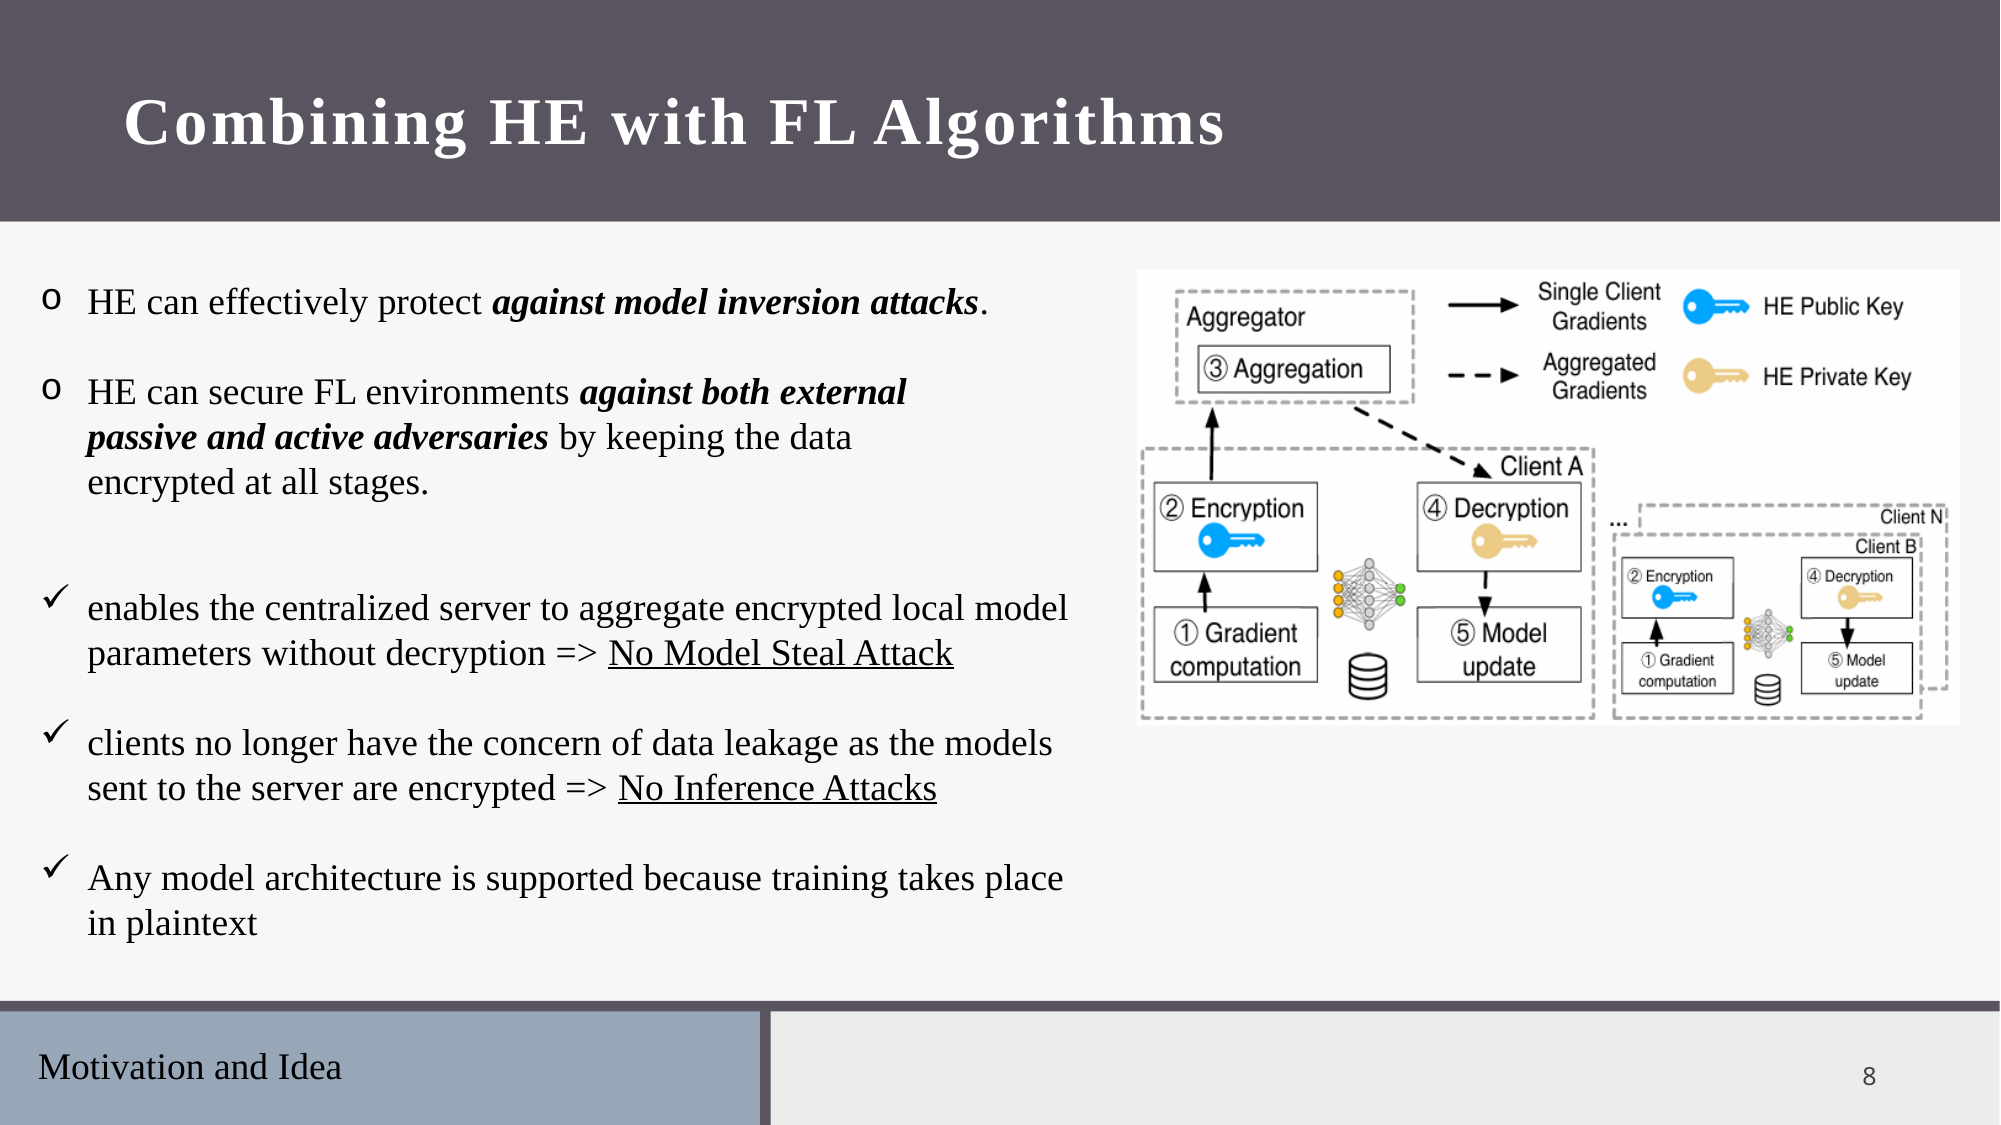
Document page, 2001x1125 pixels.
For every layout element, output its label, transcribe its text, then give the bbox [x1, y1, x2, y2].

text_box Motivation and Idea [23, 1034, 475, 1125]
picture [1136, 269, 1961, 725]
slide_number 8 [1733, 1035, 1895, 1110]
text_box enables the centralized server to aggregate encrypted local model parameters without decryption => No Model Steal Attack clients no longer have the concern of data leakage as the models sent to the server are encrypted => No Inference Attacks Any model architecture is supported because training takes place in plaintext [25, 575, 1113, 950]
text_box Combining HE with FL Algorithms [105, 14, 1894, 207]
text_box HE can effectively protect against model inversion attacks. HE can secure FL environments against both external passive and active adversaries by keeping the data encrypted at all stages. [25, 269, 1013, 510]
